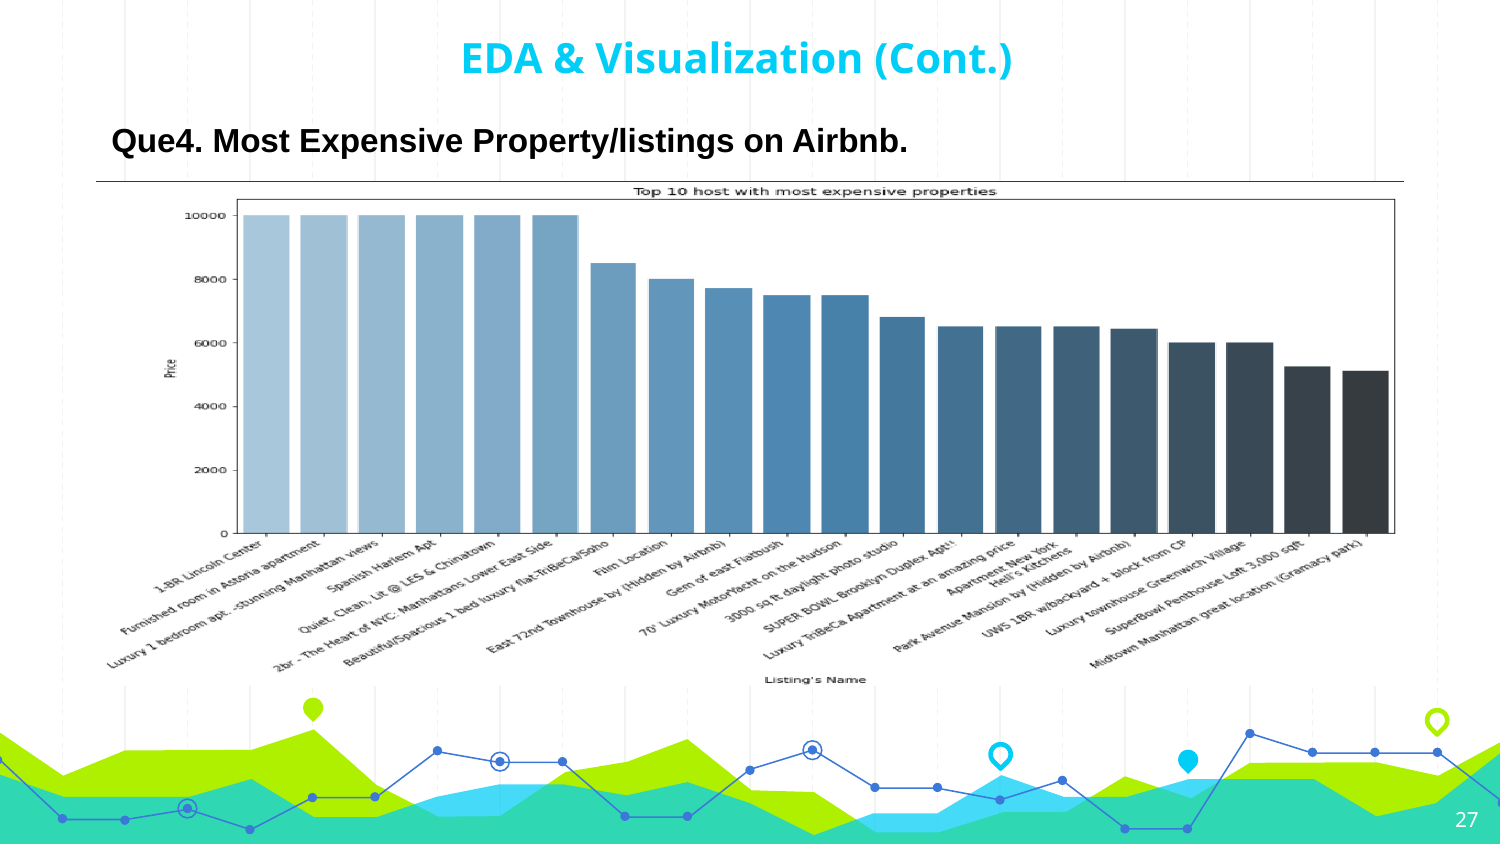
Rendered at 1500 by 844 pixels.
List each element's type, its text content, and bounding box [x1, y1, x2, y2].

slide_number 27 [1403, 791, 1494, 844]
text_box Que4. Most Expensive Property/listings on Airbnb. [96, 111, 1419, 167]
title EDA & Visualization (Cont.) [162, 0, 1311, 98]
picture [96, 181, 1404, 686]
